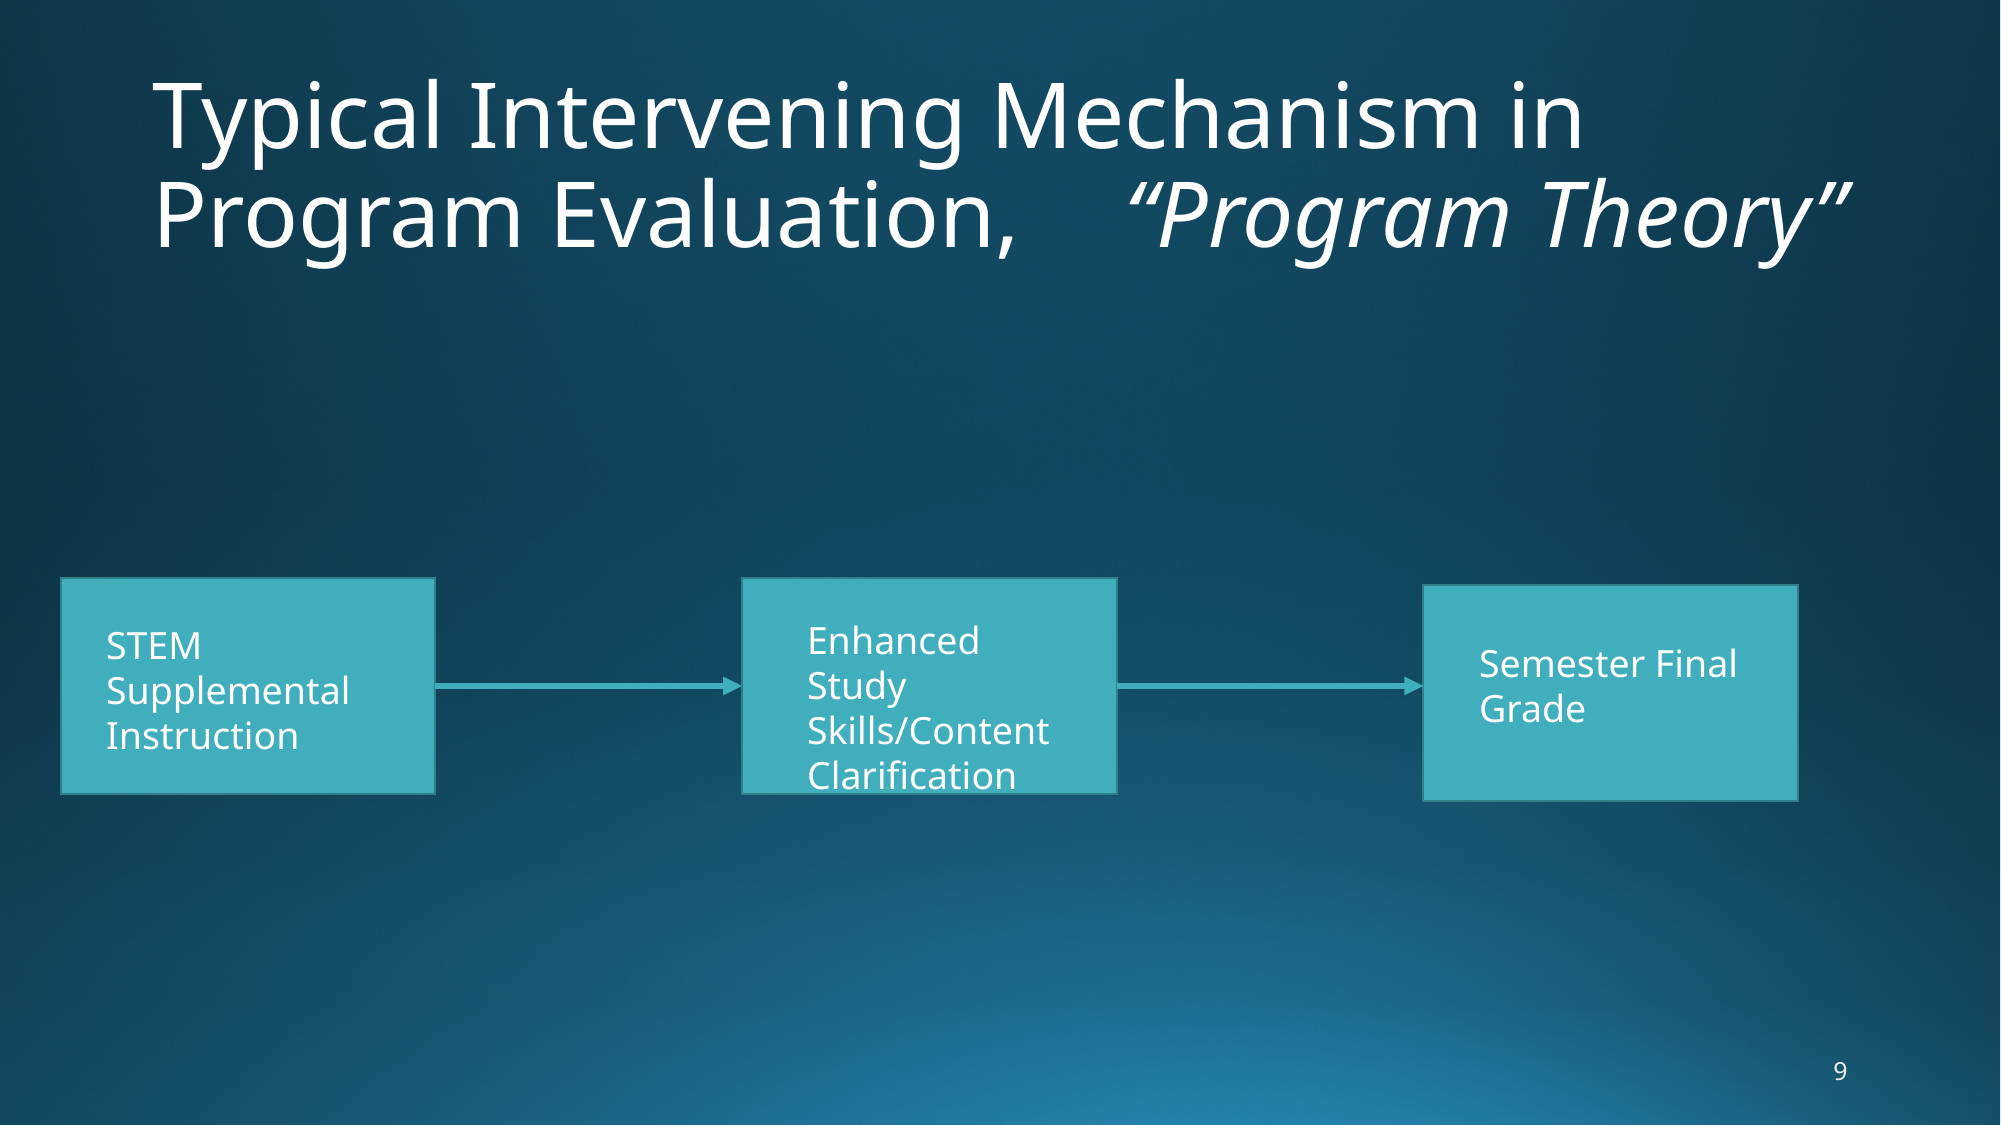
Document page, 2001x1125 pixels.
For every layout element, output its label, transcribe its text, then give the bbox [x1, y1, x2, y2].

text_box STEM Supplemental Instruction [91, 614, 396, 765]
text_box [1422, 584, 1799, 802]
text_box [60, 577, 436, 795]
text_box Semester Final Grade [1464, 632, 1769, 738]
slide_number 9 [1412, 1042, 1863, 1103]
text_box [741, 577, 1118, 795]
title Typical Intervening Mechanism in Program Evaluation, “Program Theory” [137, 59, 1863, 278]
text_box Enhanced Study Skills/Content Clarification [792, 610, 1096, 805]
picture [0, 0, 2001, 1125]
